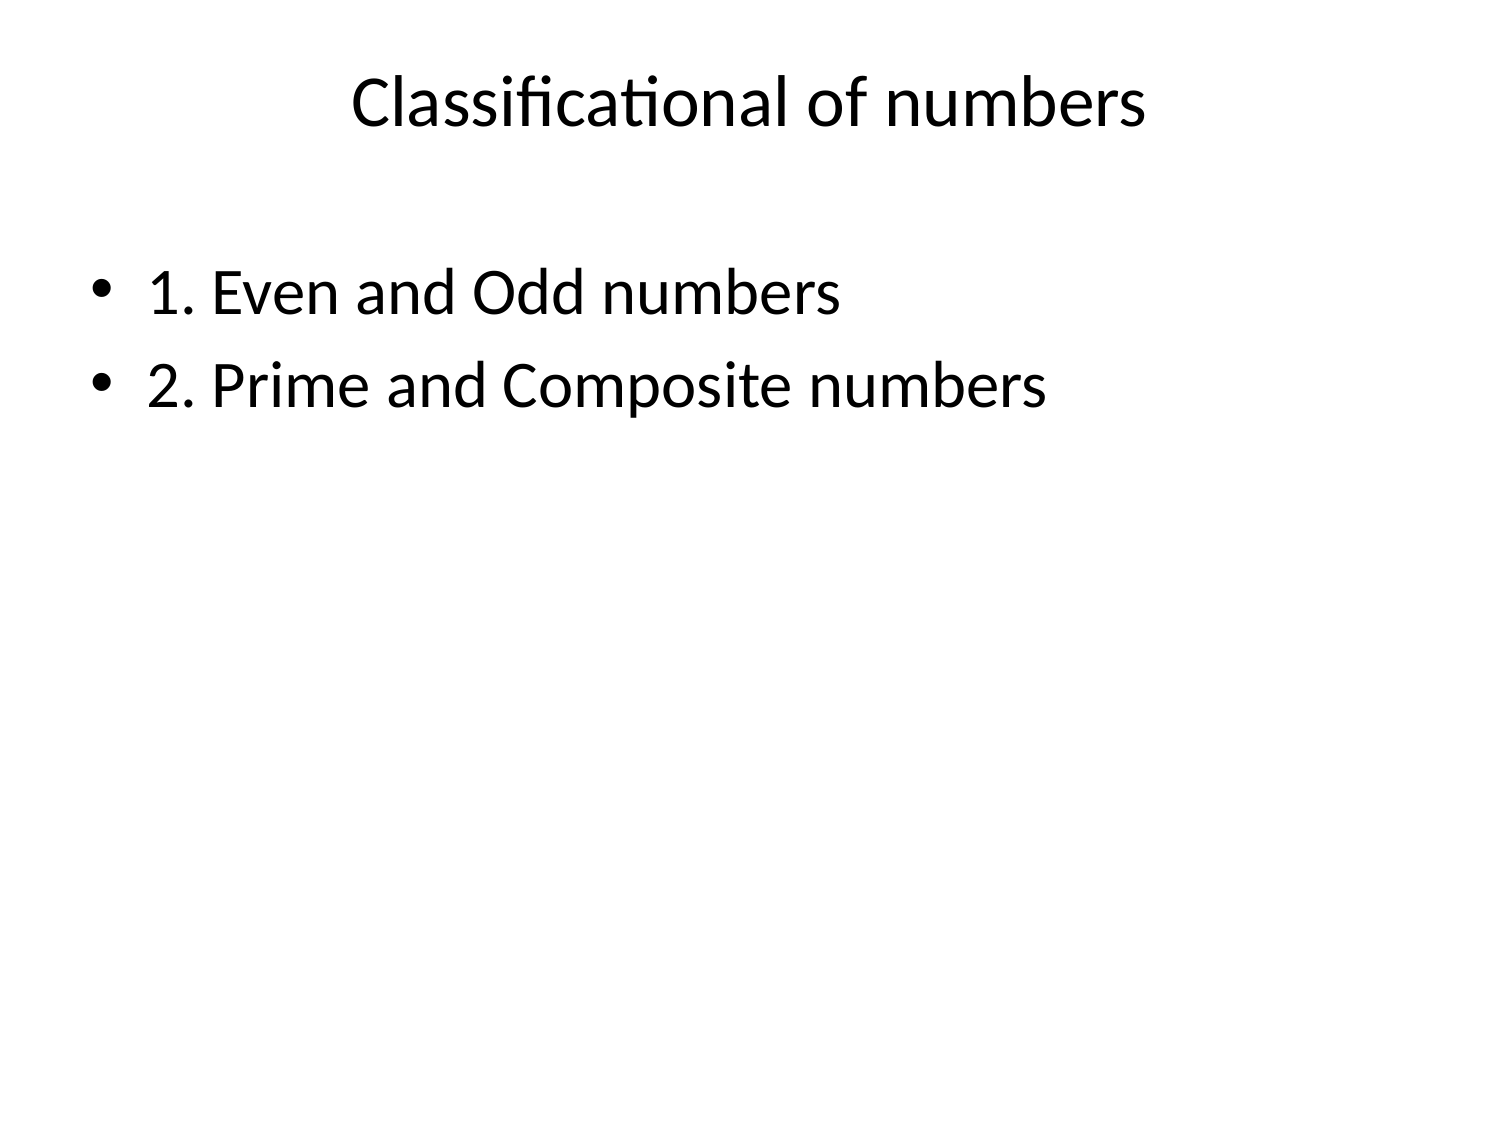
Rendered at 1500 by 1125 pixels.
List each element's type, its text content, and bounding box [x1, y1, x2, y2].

title Classificational of numbers [75, 45, 1425, 149]
list 1. Even and Odd numbers 2. Prime and Composite numbers [75, 160, 1425, 1005]
